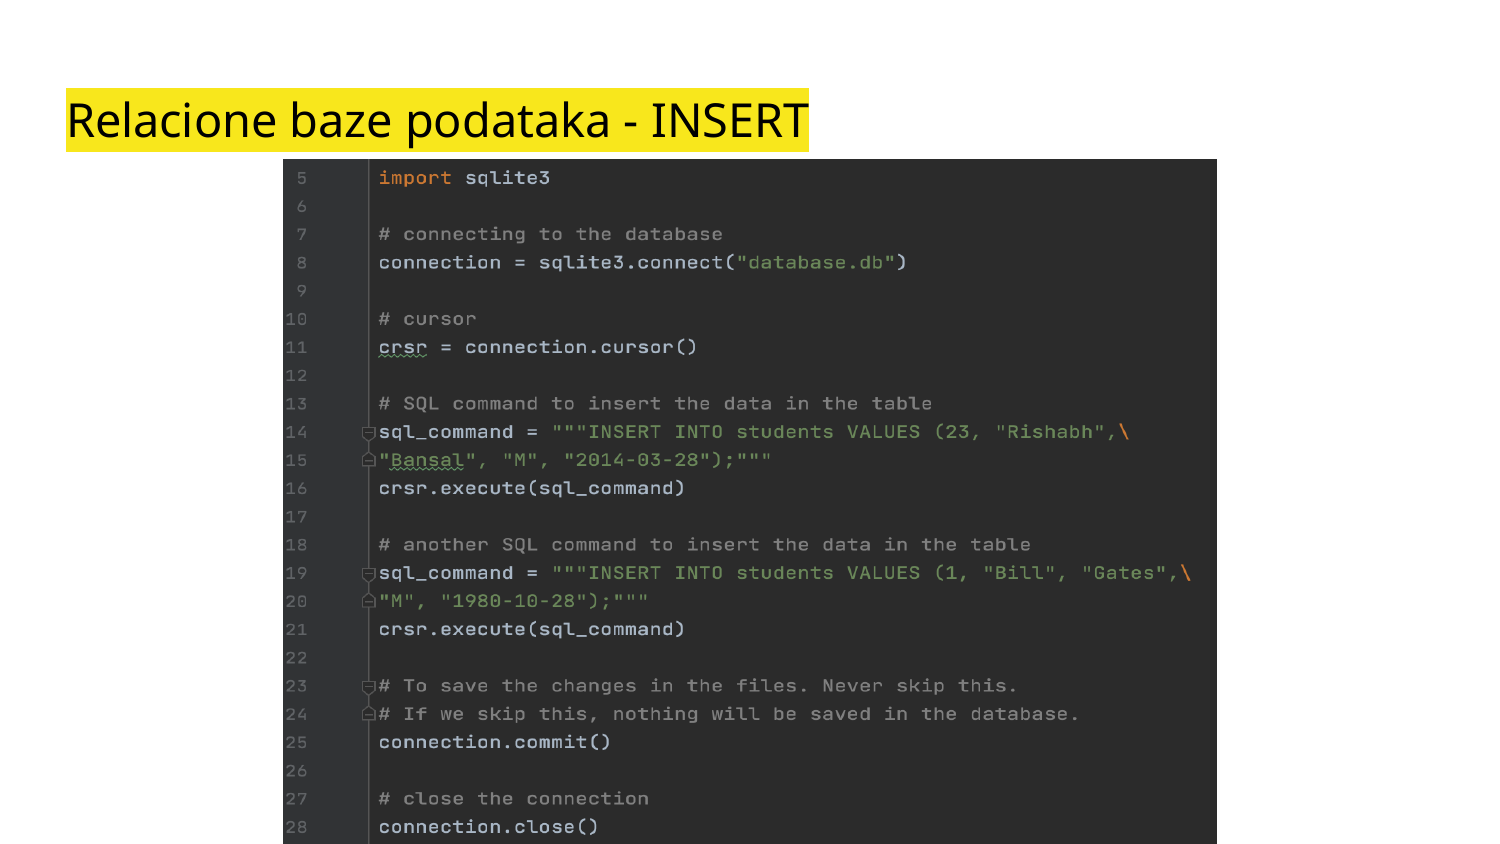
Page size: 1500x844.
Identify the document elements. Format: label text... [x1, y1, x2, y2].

picture [282, 159, 1218, 844]
title Relacione baze podataka - INSERT [51, 72, 1449, 167]
